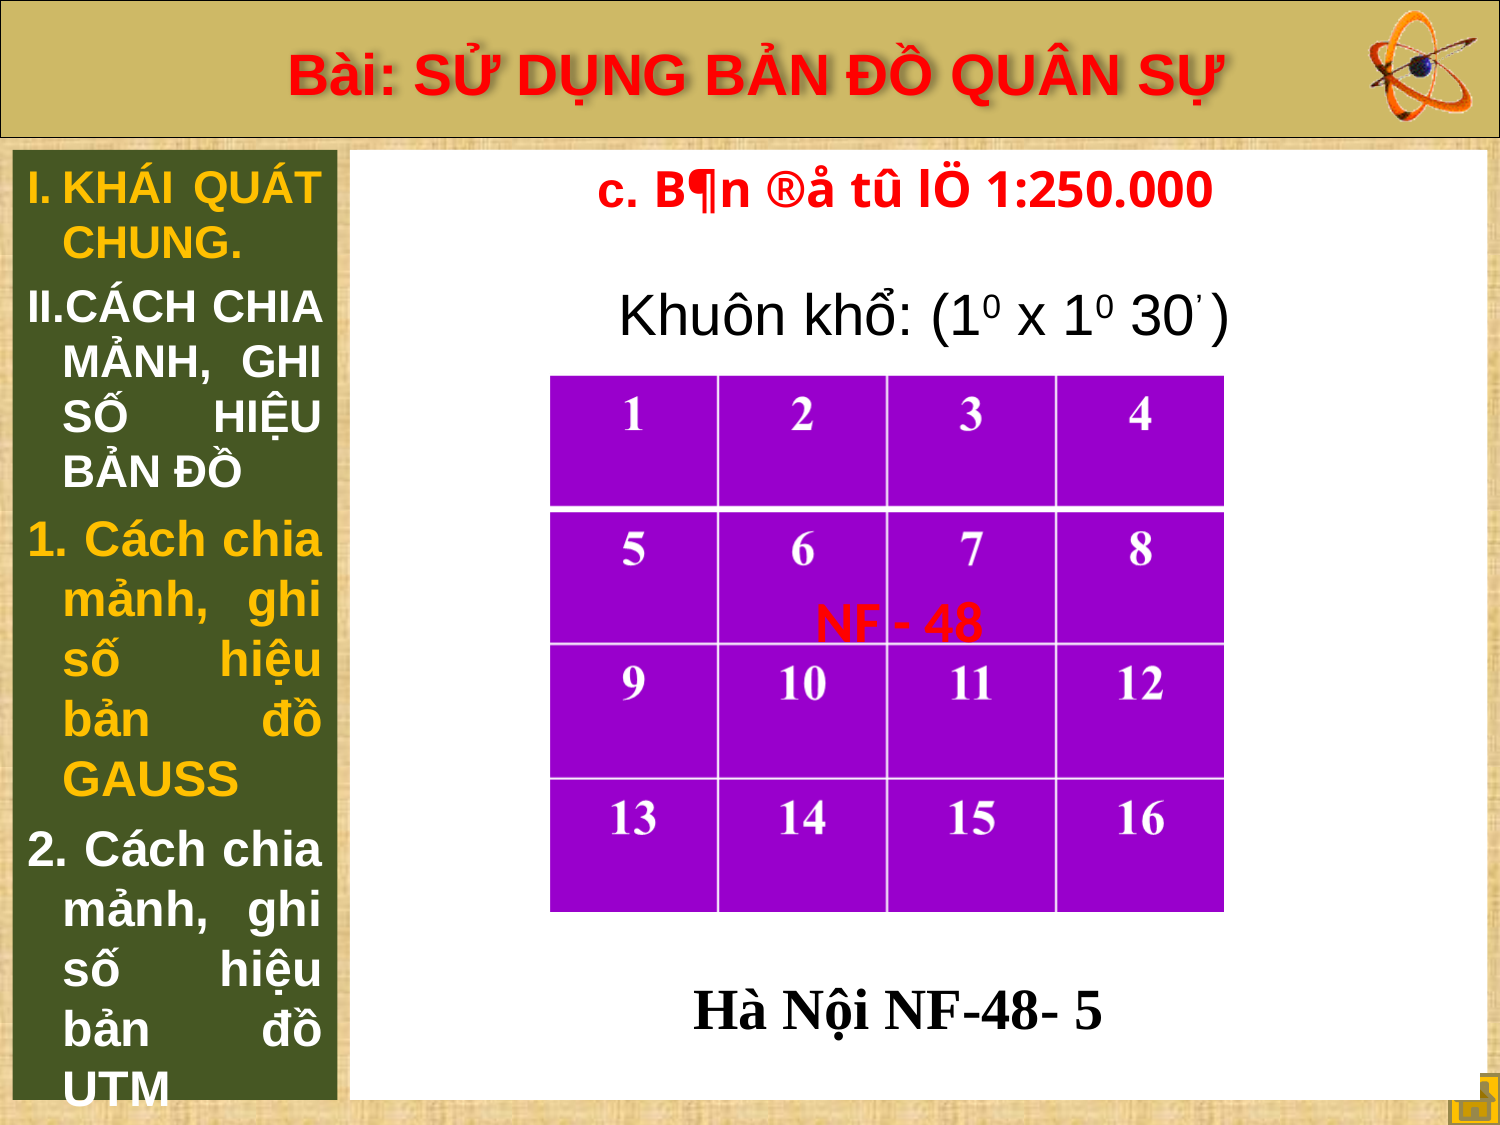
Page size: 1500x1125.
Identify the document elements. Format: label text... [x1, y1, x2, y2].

picture [1345, 6, 1496, 132]
text_box c. B¶n ®å tû lÖ 1:250.000 Khuôn khổ: (10 x 10 30’ ) [357, 149, 1480, 1100]
picture [0, 138, 1500, 1125]
text_box KHÁI QUÁT CHUNG. CÁCH CHIA MẢNH, GHI SỐ HIỆU BẢN ĐỒ Cách chia mảnh, ghi số hiệu bản đồ GAUSS Cách chia mảnh, ghi số hiệu bản đồ UTM [12, 149, 338, 1100]
picture [549, 367, 1226, 913]
text_box Hà Nội NF-48- 5 [547, 964, 1250, 1049]
